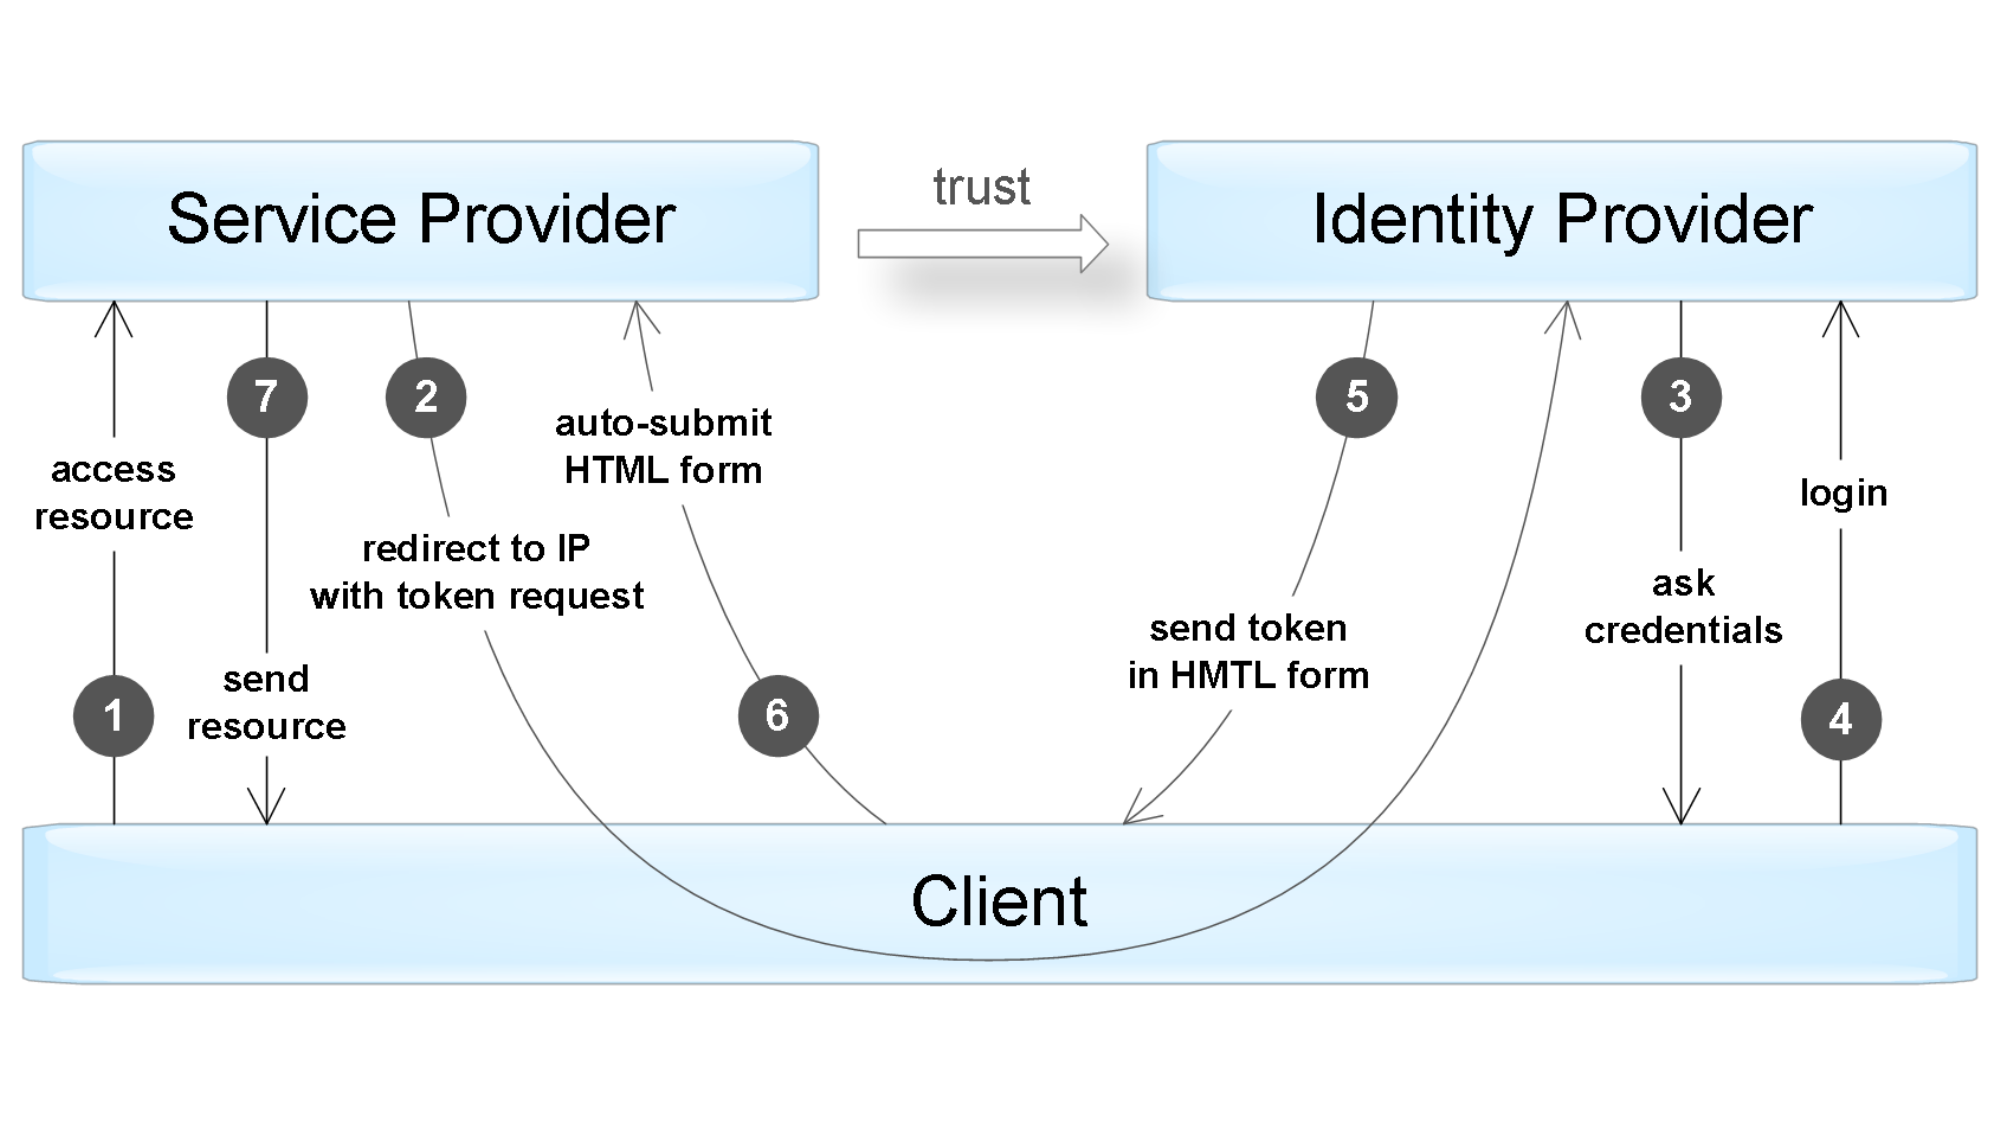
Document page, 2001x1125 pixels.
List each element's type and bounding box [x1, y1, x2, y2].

picture [0, 118, 2000, 1007]
